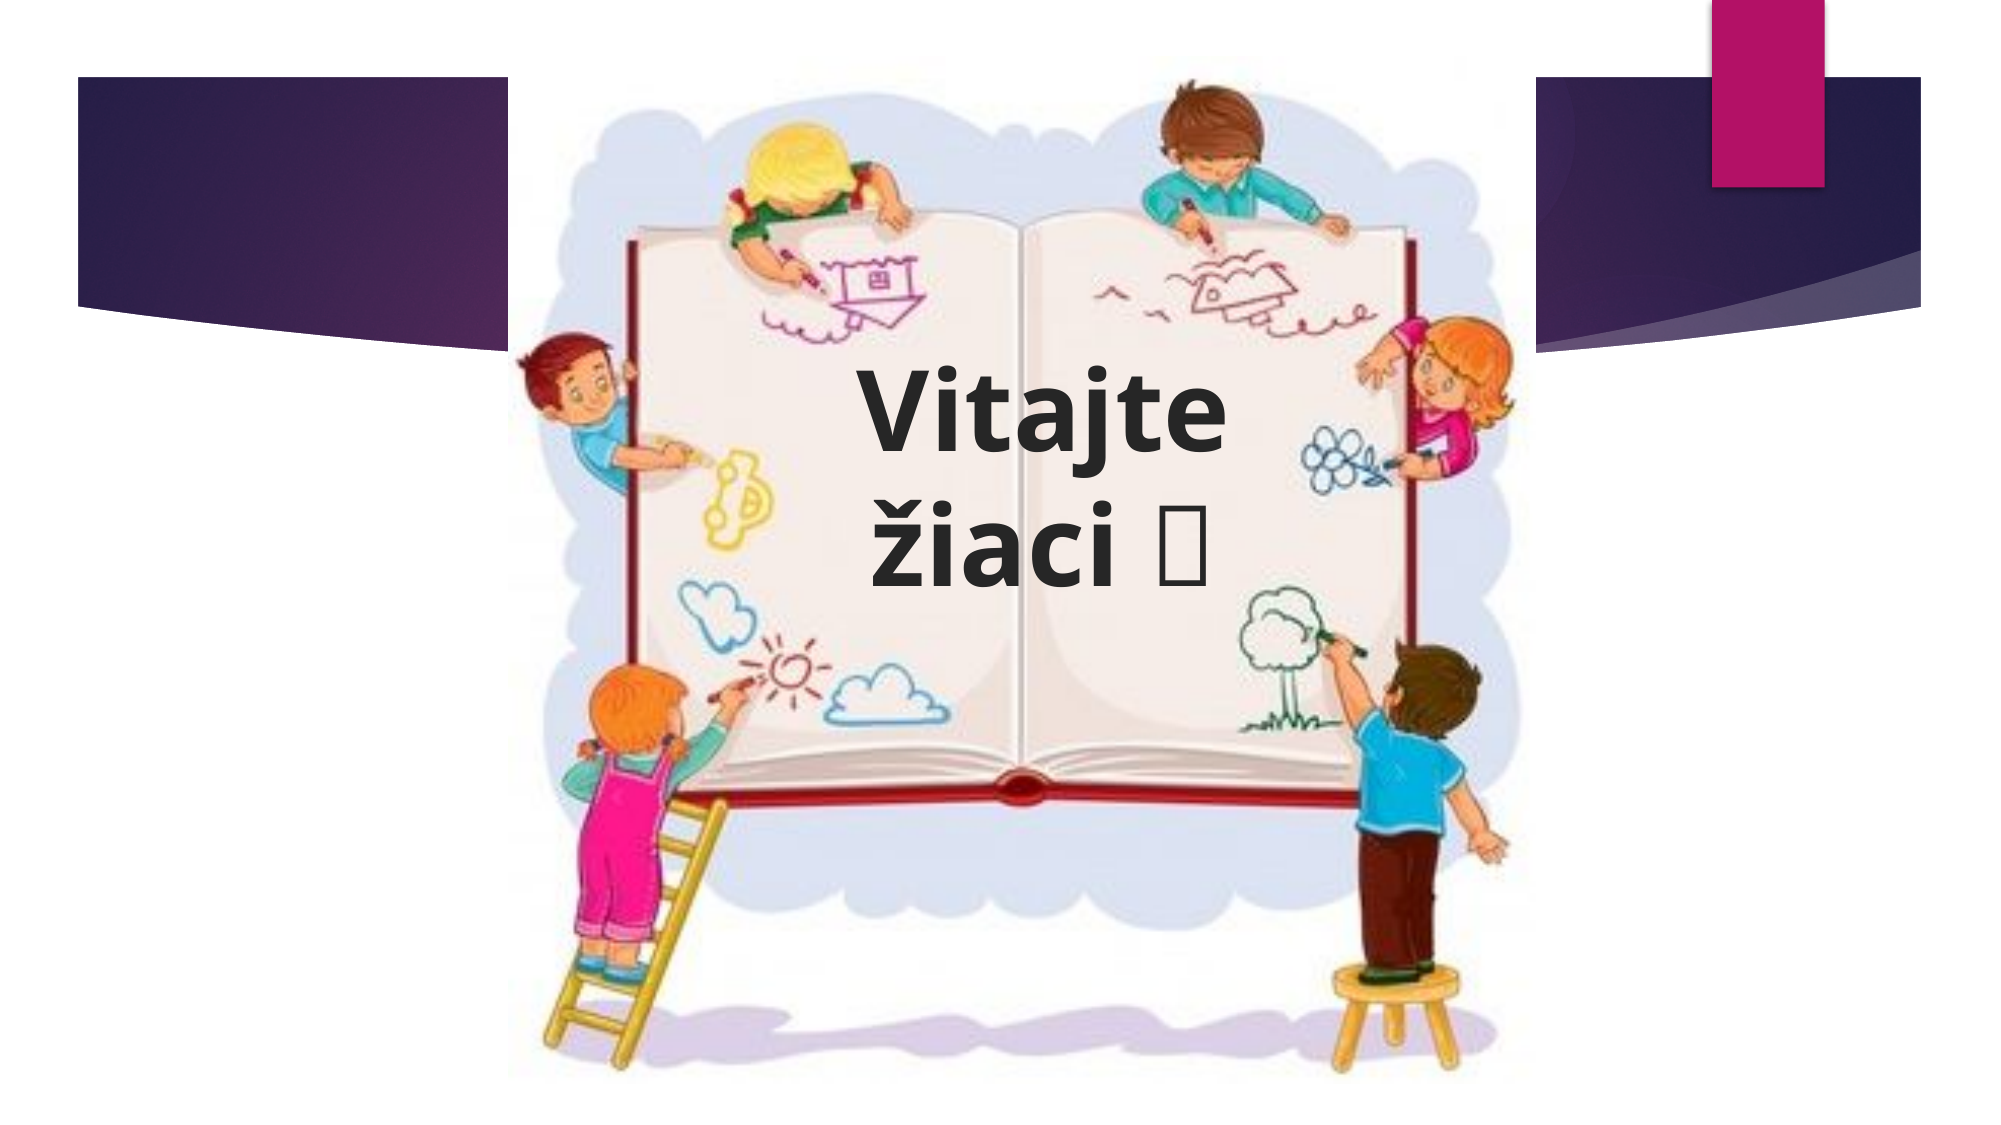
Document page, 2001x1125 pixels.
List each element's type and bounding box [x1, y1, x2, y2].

list [508, 56, 1536, 1084]
